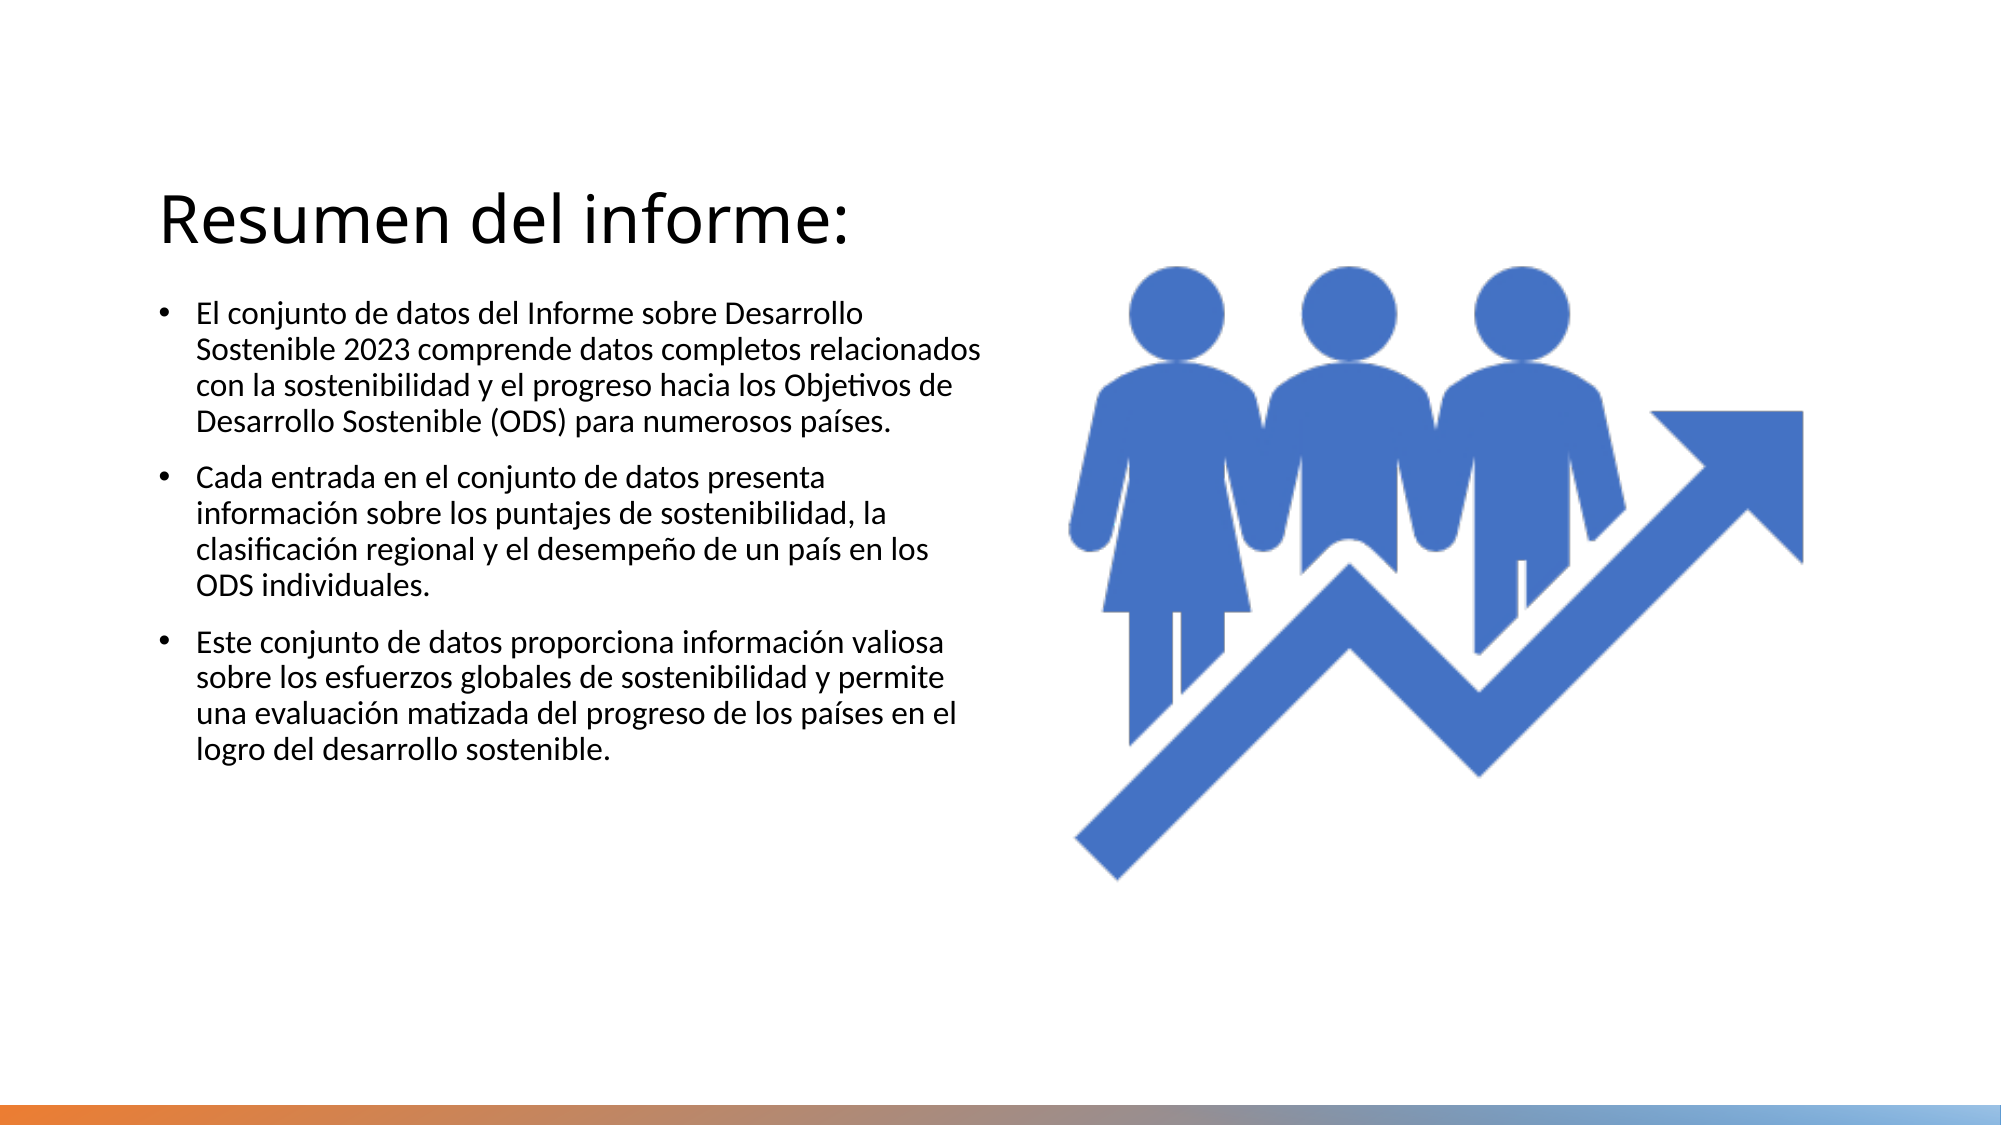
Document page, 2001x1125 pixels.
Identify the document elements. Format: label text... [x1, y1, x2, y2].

title Resumen del informe: [143, 0, 898, 266]
picture [1022, 142, 1851, 971]
list El conjunto de datos del Informe sobre Desarrollo Sostenible 2023 comprende datos completos relacionados con la sostenibilidad y el progreso hacia los Objetivos de Desarrollo Sostenible (ODS) para numerosos países. Cada entrada en el conjunto de datos presenta información sobre los puntajes de sostenibilidad, la clasificación regional y el desempeño de un país en los ODS individuales. Este conjunto de datos proporciona información valiosa sobre los esfuerzos globales de sostenibilidad y permite una evaluación matizada del progreso de los países en el logro del desarrollo sostenible. [143, 288, 1000, 854]
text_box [0, 1105, 2000, 1125]
